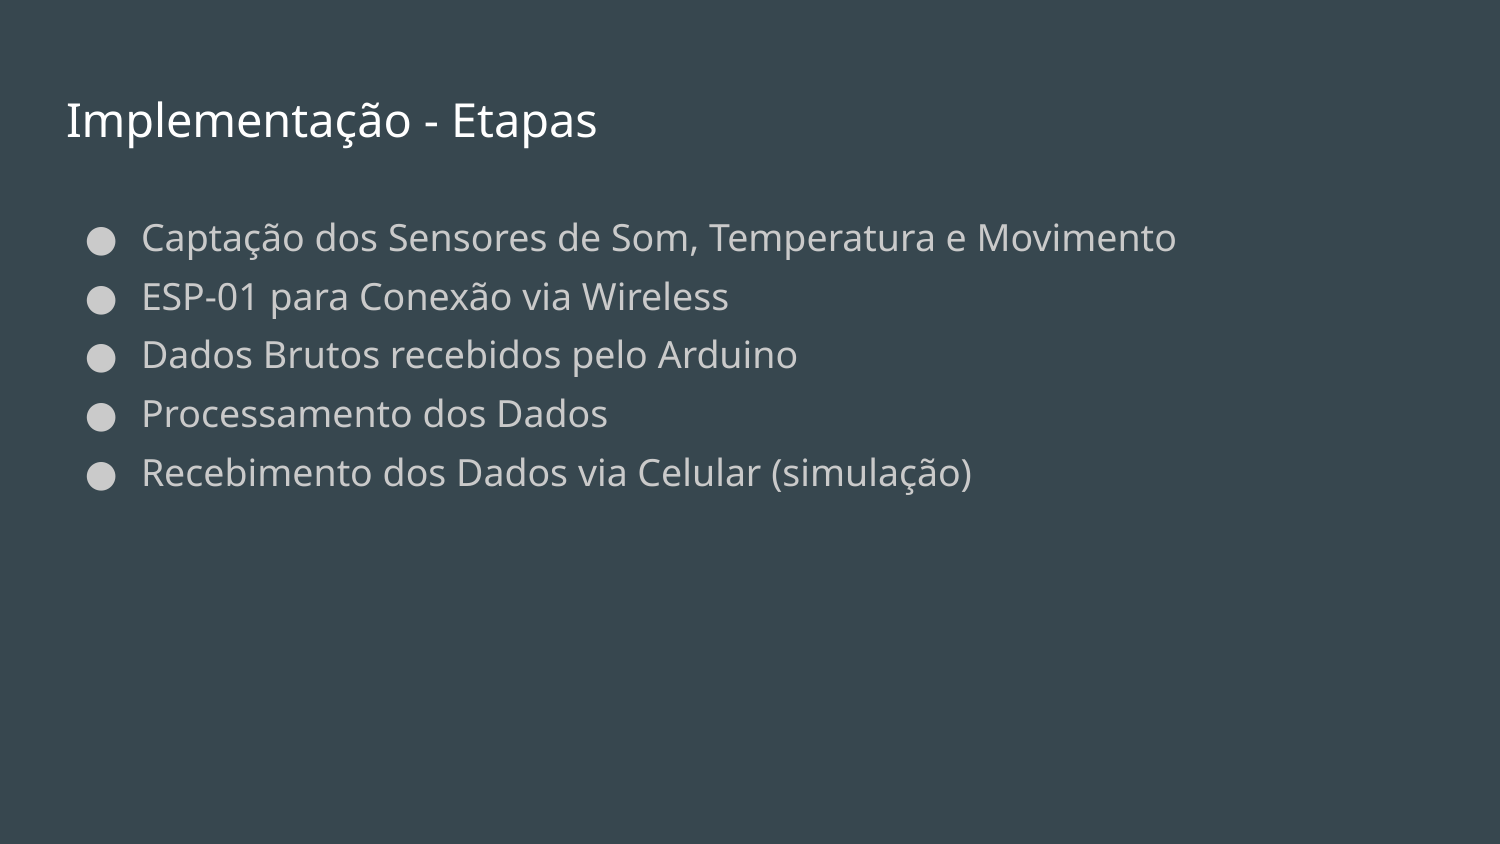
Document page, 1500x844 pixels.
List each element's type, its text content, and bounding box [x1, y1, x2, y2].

list Captação dos Sensores de Som, Temperatura e Movimento ESP-01 para Conexão via Wireless Dados Brutos recebidos pelo Arduino Processamento dos Dados Recebimento dos Dados via Celular (simulação) [51, 189, 1449, 750]
title Implementação - Etapas [51, 72, 1449, 167]
